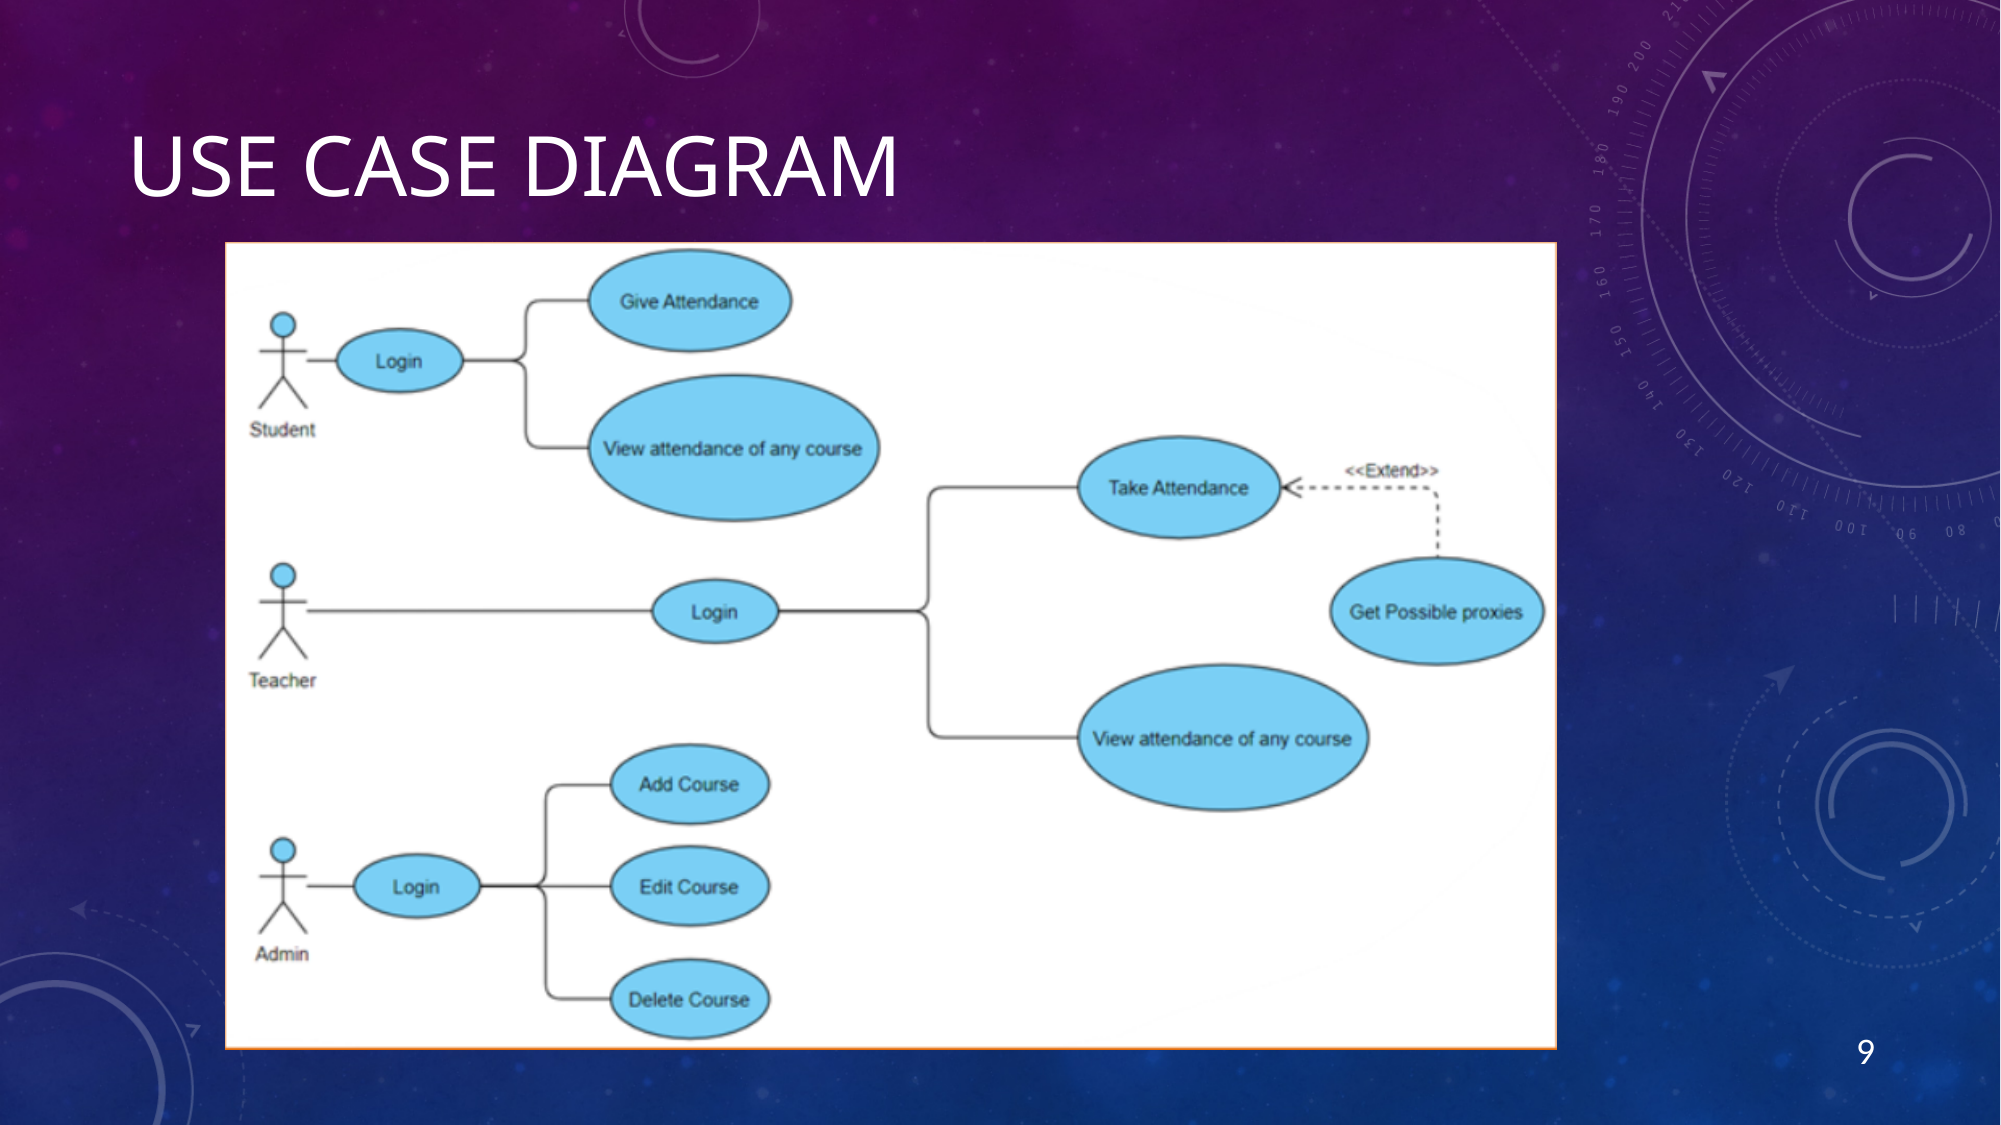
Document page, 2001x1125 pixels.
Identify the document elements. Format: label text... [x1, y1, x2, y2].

title Use case diagram [112, 84, 1775, 242]
slide_number 9 [1799, 1018, 1890, 1081]
picture [0, 0, 2001, 1125]
